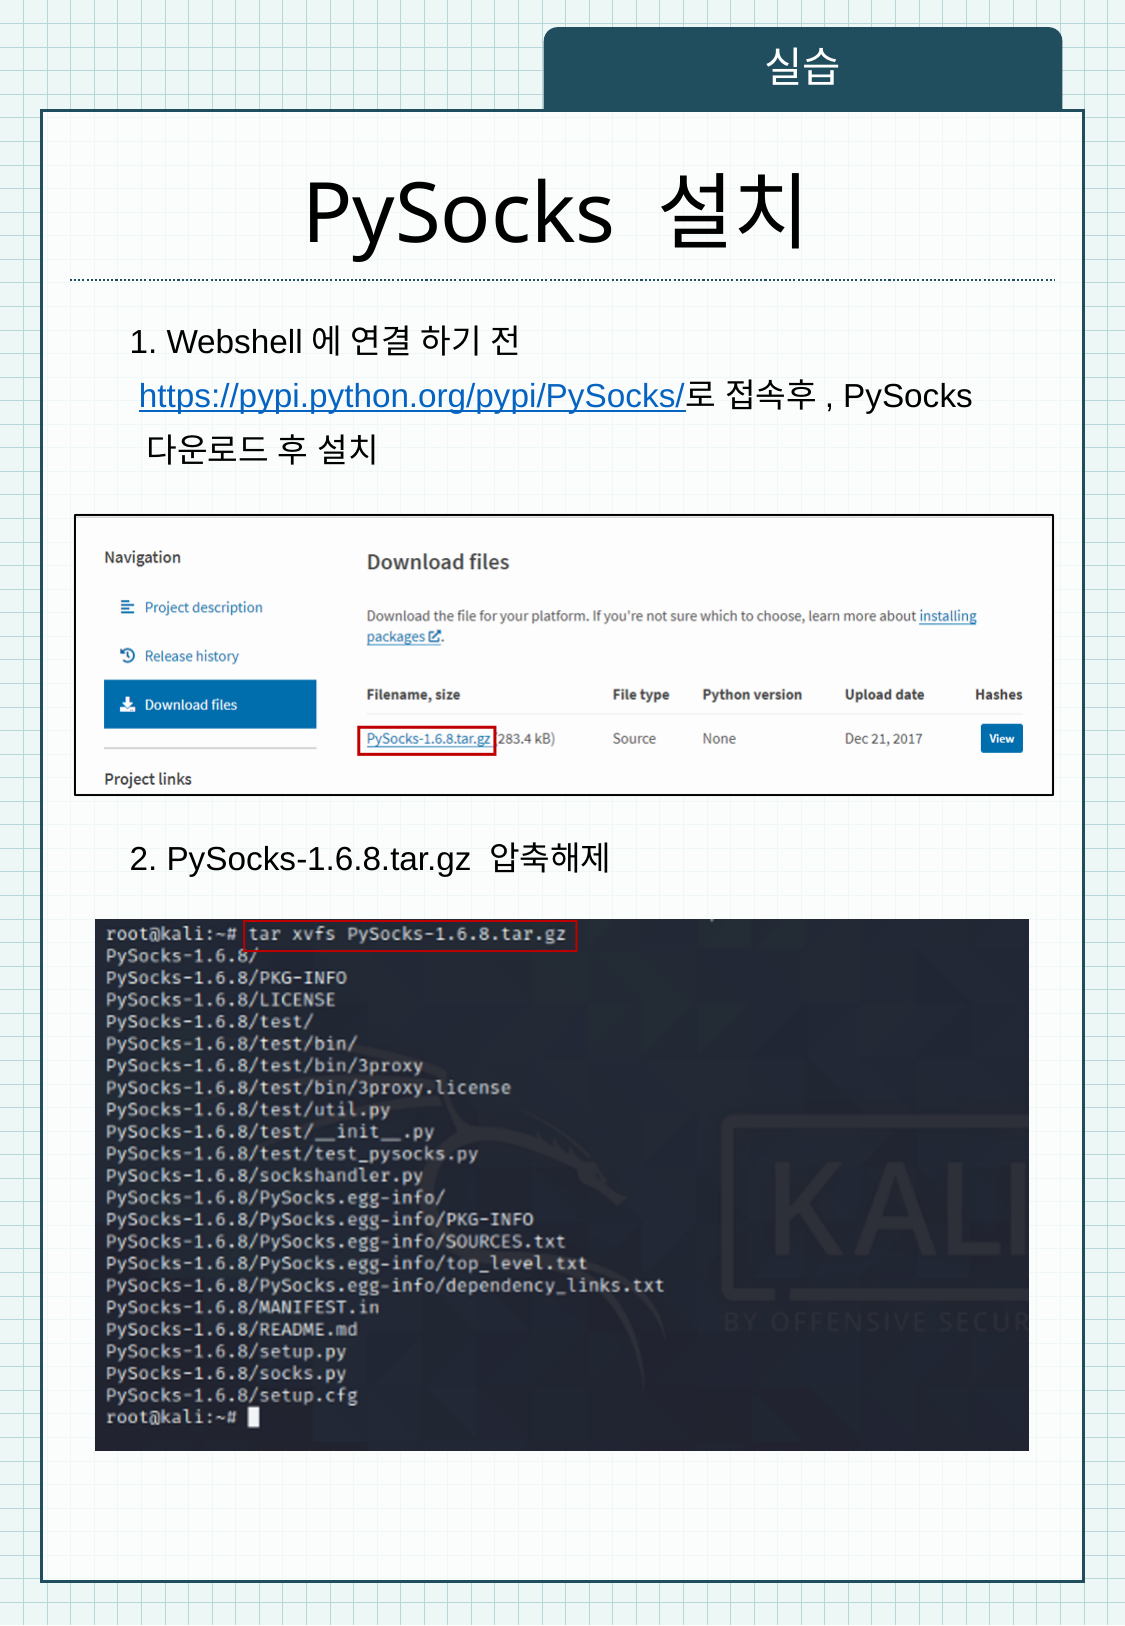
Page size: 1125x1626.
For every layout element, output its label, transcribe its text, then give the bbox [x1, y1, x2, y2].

text_box 2. PySocks-1.6.8.tar.gz 압축해제 [114, 830, 1046, 885]
text_box 실습 [560, 35, 1046, 103]
picture [95, 919, 1029, 1451]
text_box [41, 109, 1084, 1582]
text_box [542, 26, 1064, 112]
text_box PySocks 설치 [90, 157, 1024, 273]
text_box 1. Webshell에 연결 하기 전 https://pypi.python.org/pypi/PySocks/로 접속후, PySocks 다운로드 후 설치 [114, 312, 1046, 477]
picture [73, 513, 1055, 797]
